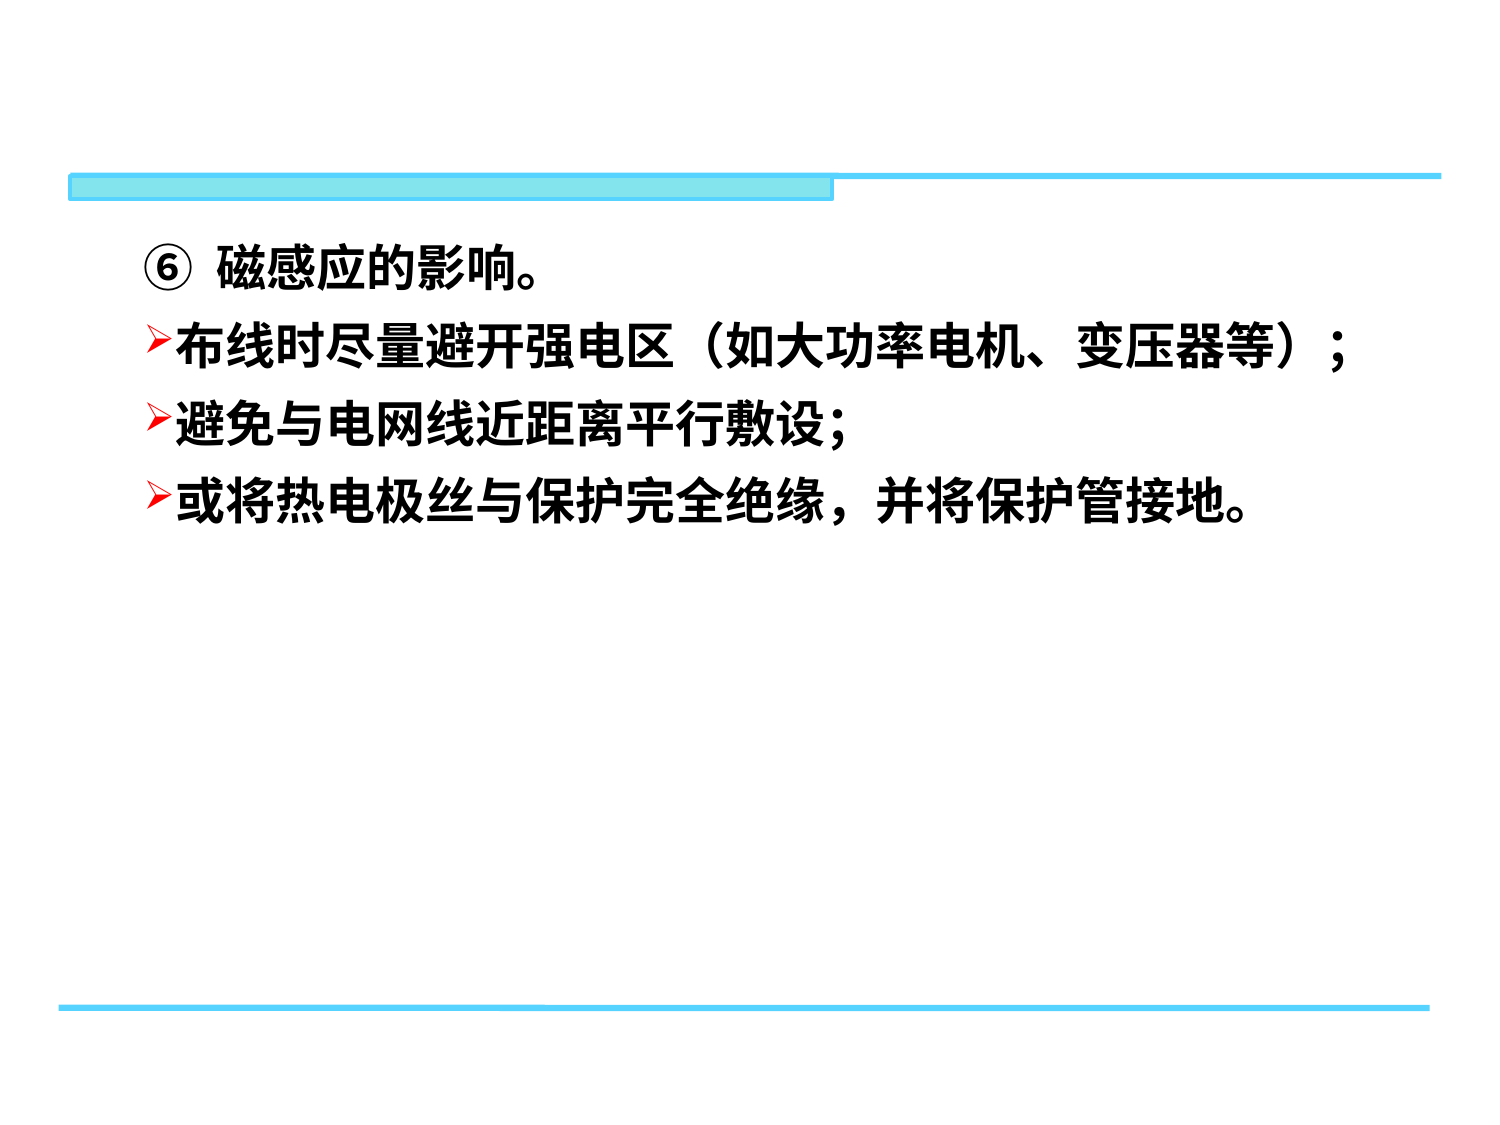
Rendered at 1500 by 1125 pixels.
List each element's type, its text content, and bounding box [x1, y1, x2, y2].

text_box ⑥ 磁感应的影响。 布线时尽量避开强电区（如大功率电机、变压器等）； 避免与电网线近距离平行敷设； 或将热电极丝与保护完全绝缘，并将保护管接地。 [128, 210, 1446, 538]
